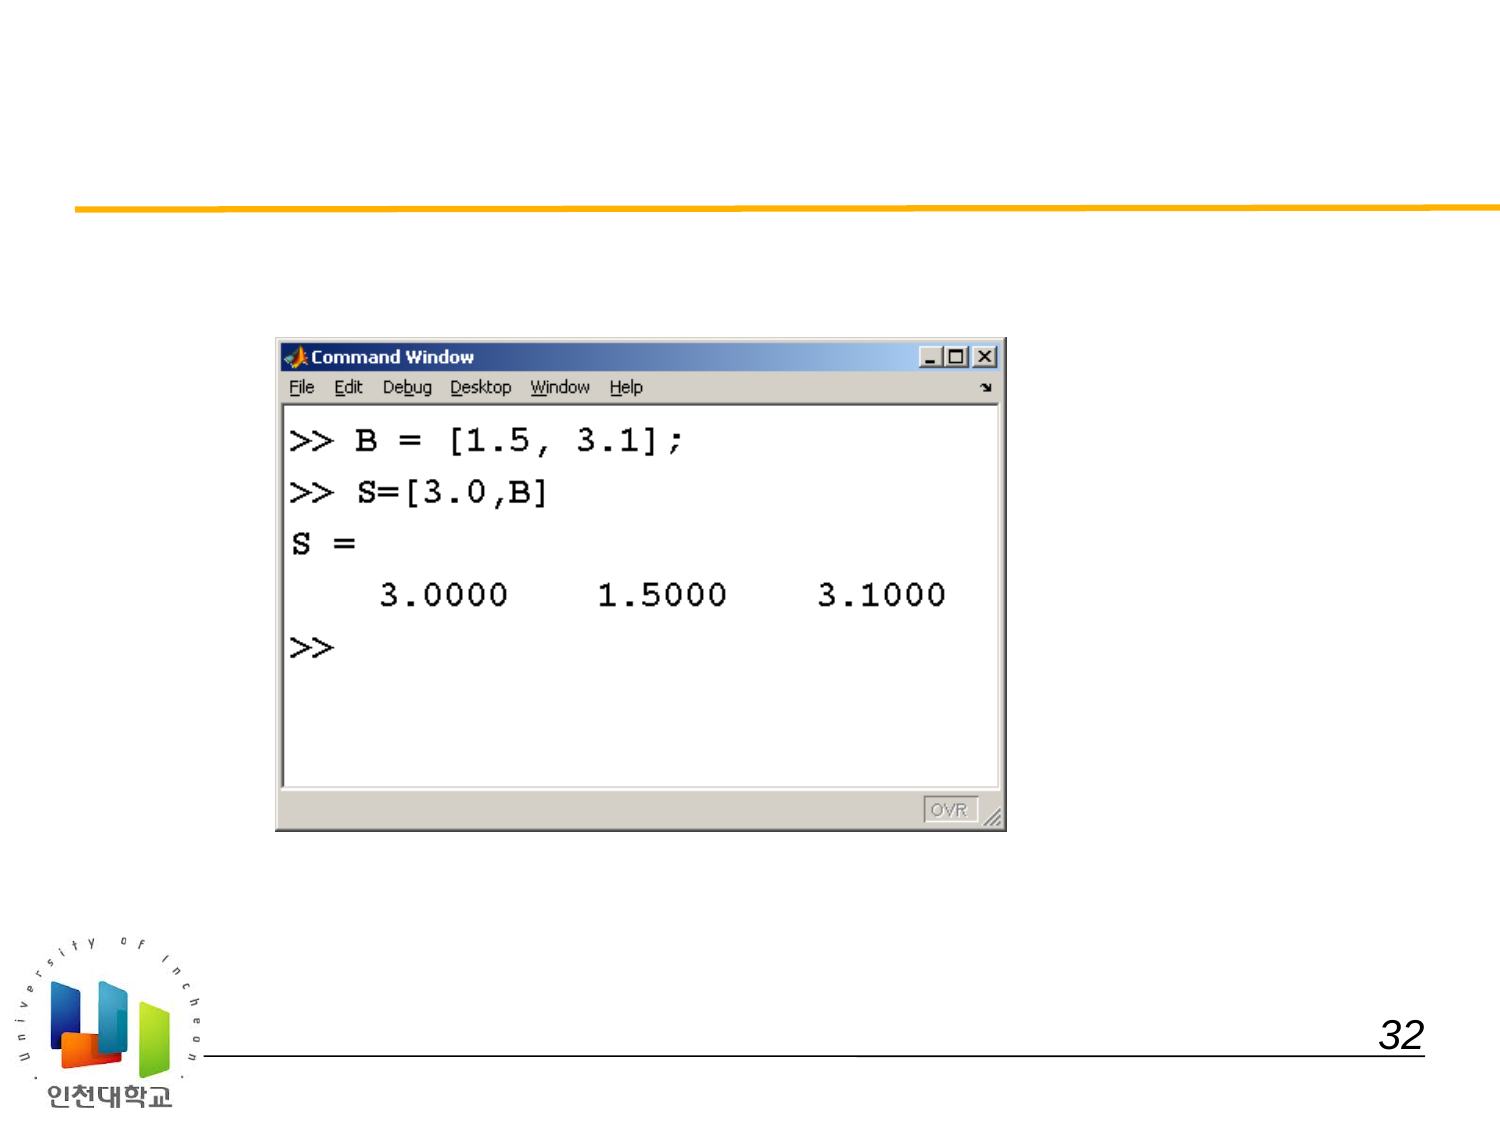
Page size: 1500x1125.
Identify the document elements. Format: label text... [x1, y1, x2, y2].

picture [14, 937, 200, 1108]
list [274, 337, 1007, 832]
slide_number 32 [1112, 999, 1440, 1057]
